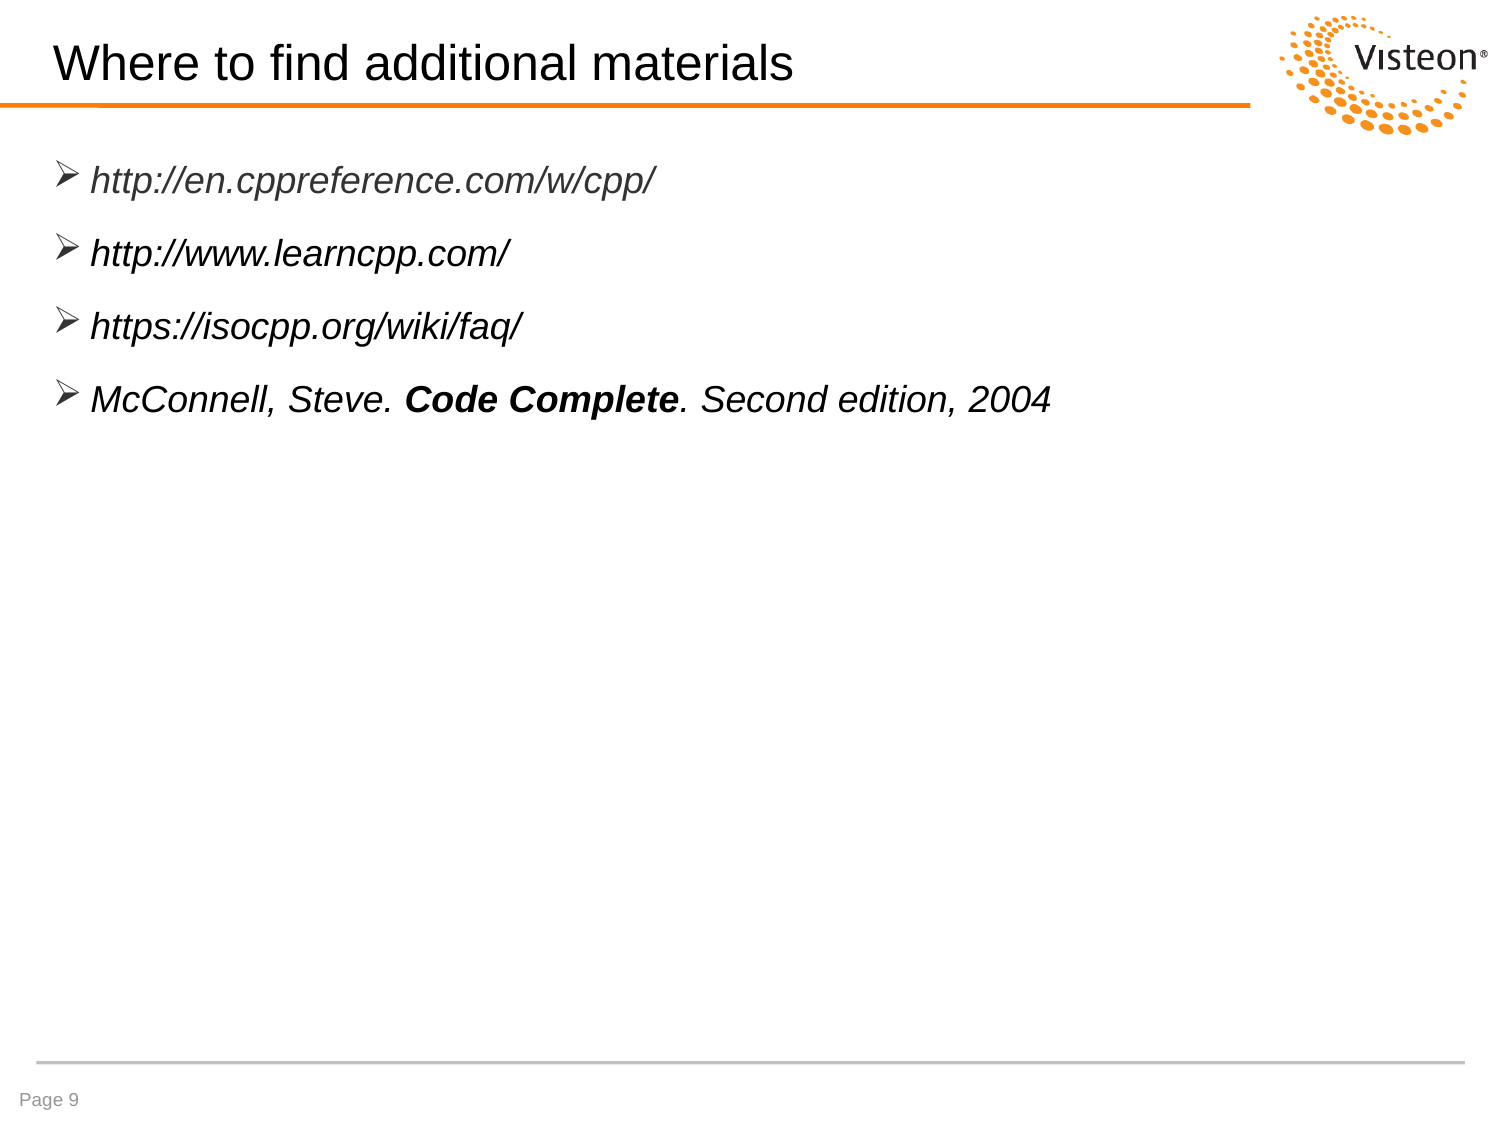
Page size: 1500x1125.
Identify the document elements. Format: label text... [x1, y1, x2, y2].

slide_number Page 9 [4, 1079, 185, 1125]
picture [1275, 6, 1492, 145]
list http://en.cppreference.com/w/cpp/ http://www.learncpp.com/ https://isocpp.org/wiki/faq/ McConnell, Steve. Code Complete. Second edition, 2004 [52, 155, 1448, 1022]
title Where to find additional materials [52, 20, 1251, 91]
